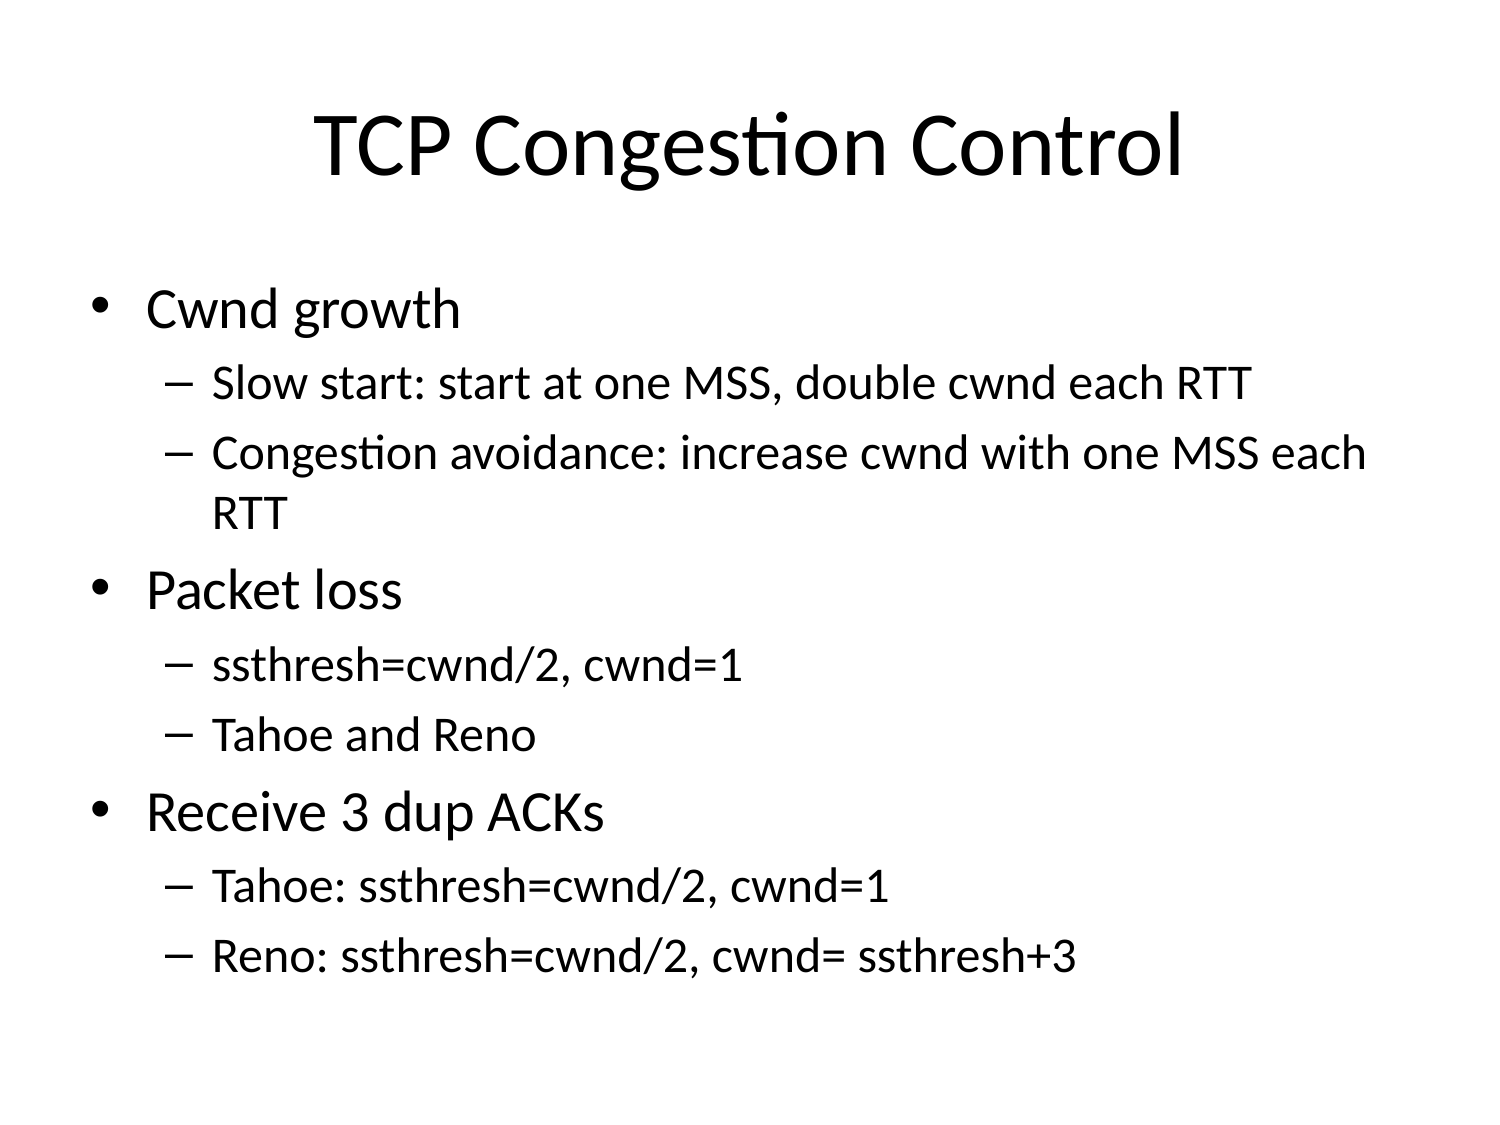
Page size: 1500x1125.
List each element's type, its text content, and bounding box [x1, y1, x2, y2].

list Cwnd growth Slow start: start at one MSS, double cwnd each RTT Congestion avoidance: increase cwnd with one MSS each RTT Packet loss ssthresh=cwnd/2, cwnd=1 Tahoe and Reno Receive 3 dup ACKs Tahoe: ssthresh=cwnd/2, cwnd=1 Reno: ssthresh=cwnd/2, cwnd= ssthresh+3 [75, 262, 1425, 1005]
title TCP Congestion Control [75, 45, 1425, 233]
